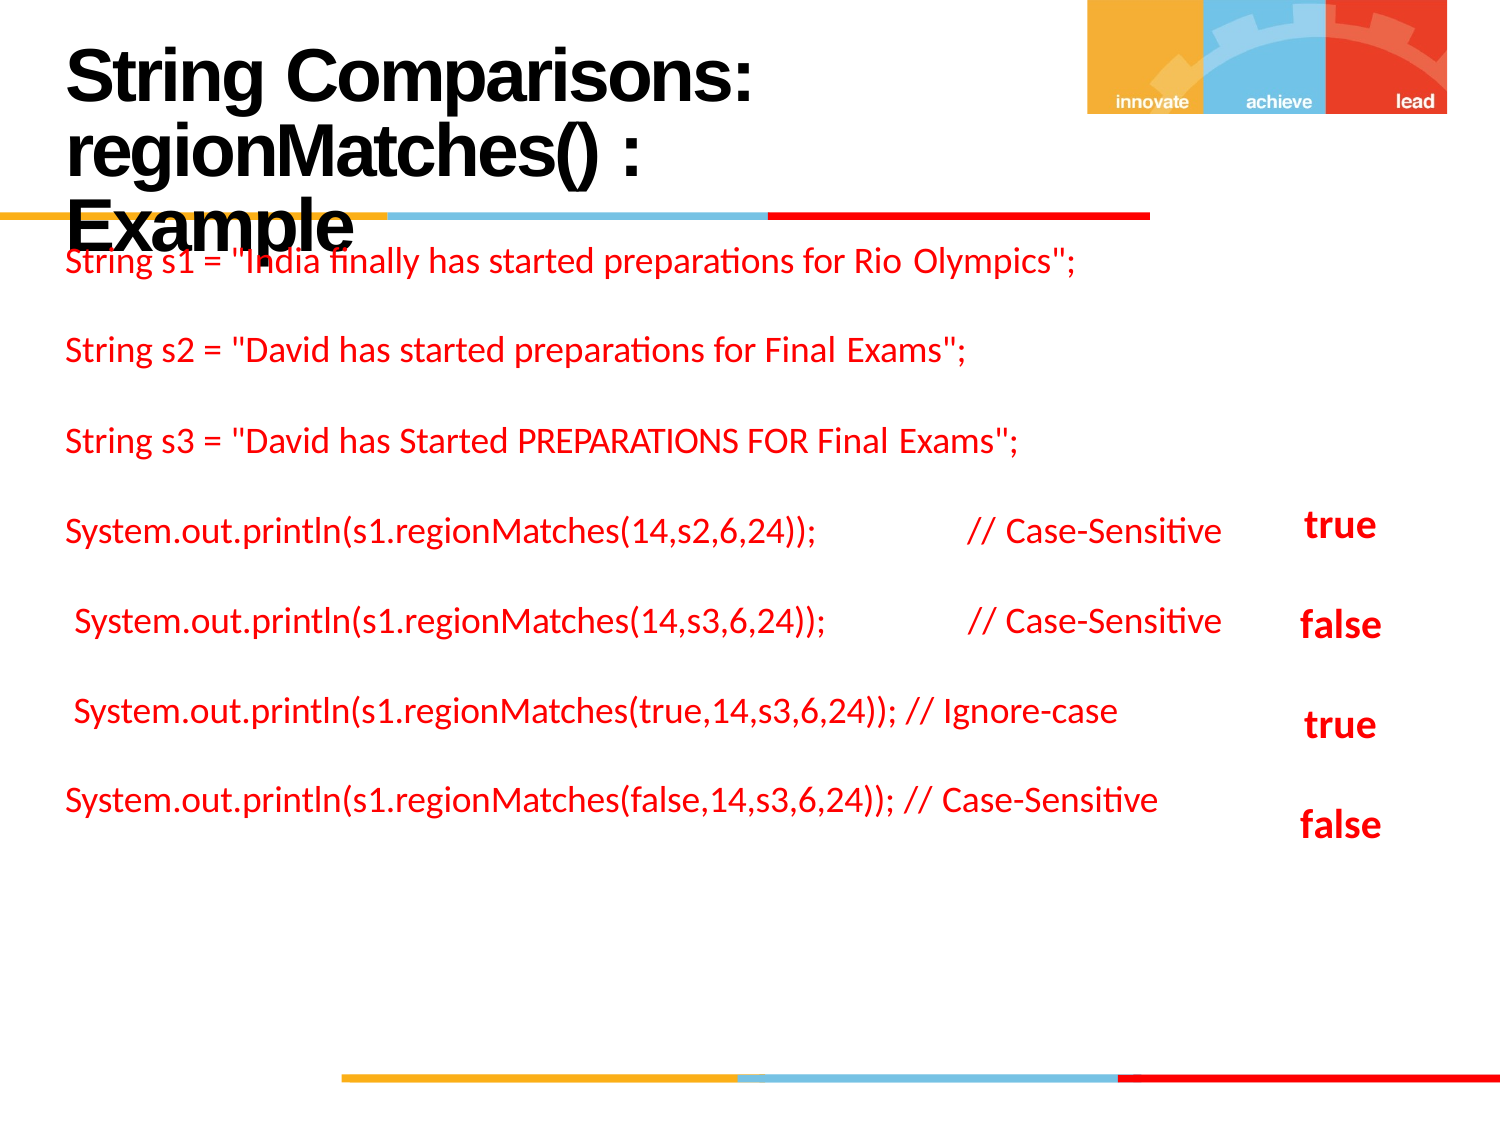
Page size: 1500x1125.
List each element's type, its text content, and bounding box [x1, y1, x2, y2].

text_box String s3 = "David has Started PREPARATIONS FOR Final Exams"; System.out.println(s1.regionMatches(14,s2,6,24)); // Case-Sensitive System.out.println(s1.regionMatches(14,s3,6,24)); // Case-Sensitive System.out.println(s1.regionMatches(true,14,s3,6,24)); // Ignore-case System.out.println(s1.regionMatches(false,14,s3,6,24)); // Case-Sensitive [62, 414, 1224, 821]
text_box true [1302, 694, 1380, 747]
text_box String s1 = "India finally has started preparations for Rio Olympics"; String s2 = "David has started preparations for Final Exams"; [62, 233, 1087, 371]
text_box false [1298, 594, 1384, 647]
text_box false [1298, 794, 1384, 847]
text_box true [1302, 494, 1380, 547]
title String Comparisons: regionMatches() : Example [62, 24, 946, 233]
picture [1087, 0, 1448, 114]
